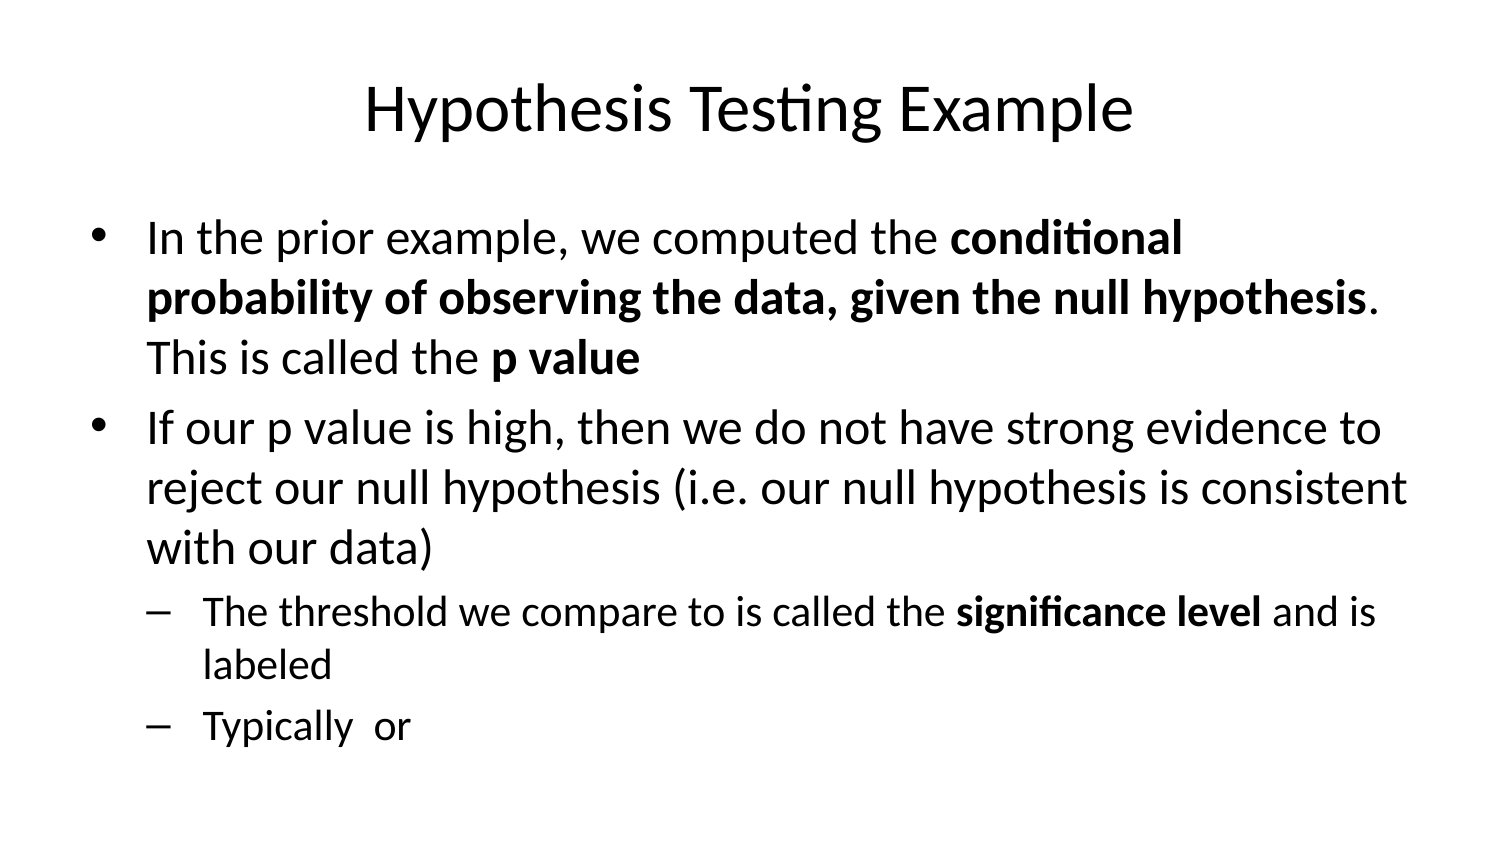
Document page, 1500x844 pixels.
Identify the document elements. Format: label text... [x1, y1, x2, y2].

title Hypothesis Testing Example [75, 33, 1425, 175]
